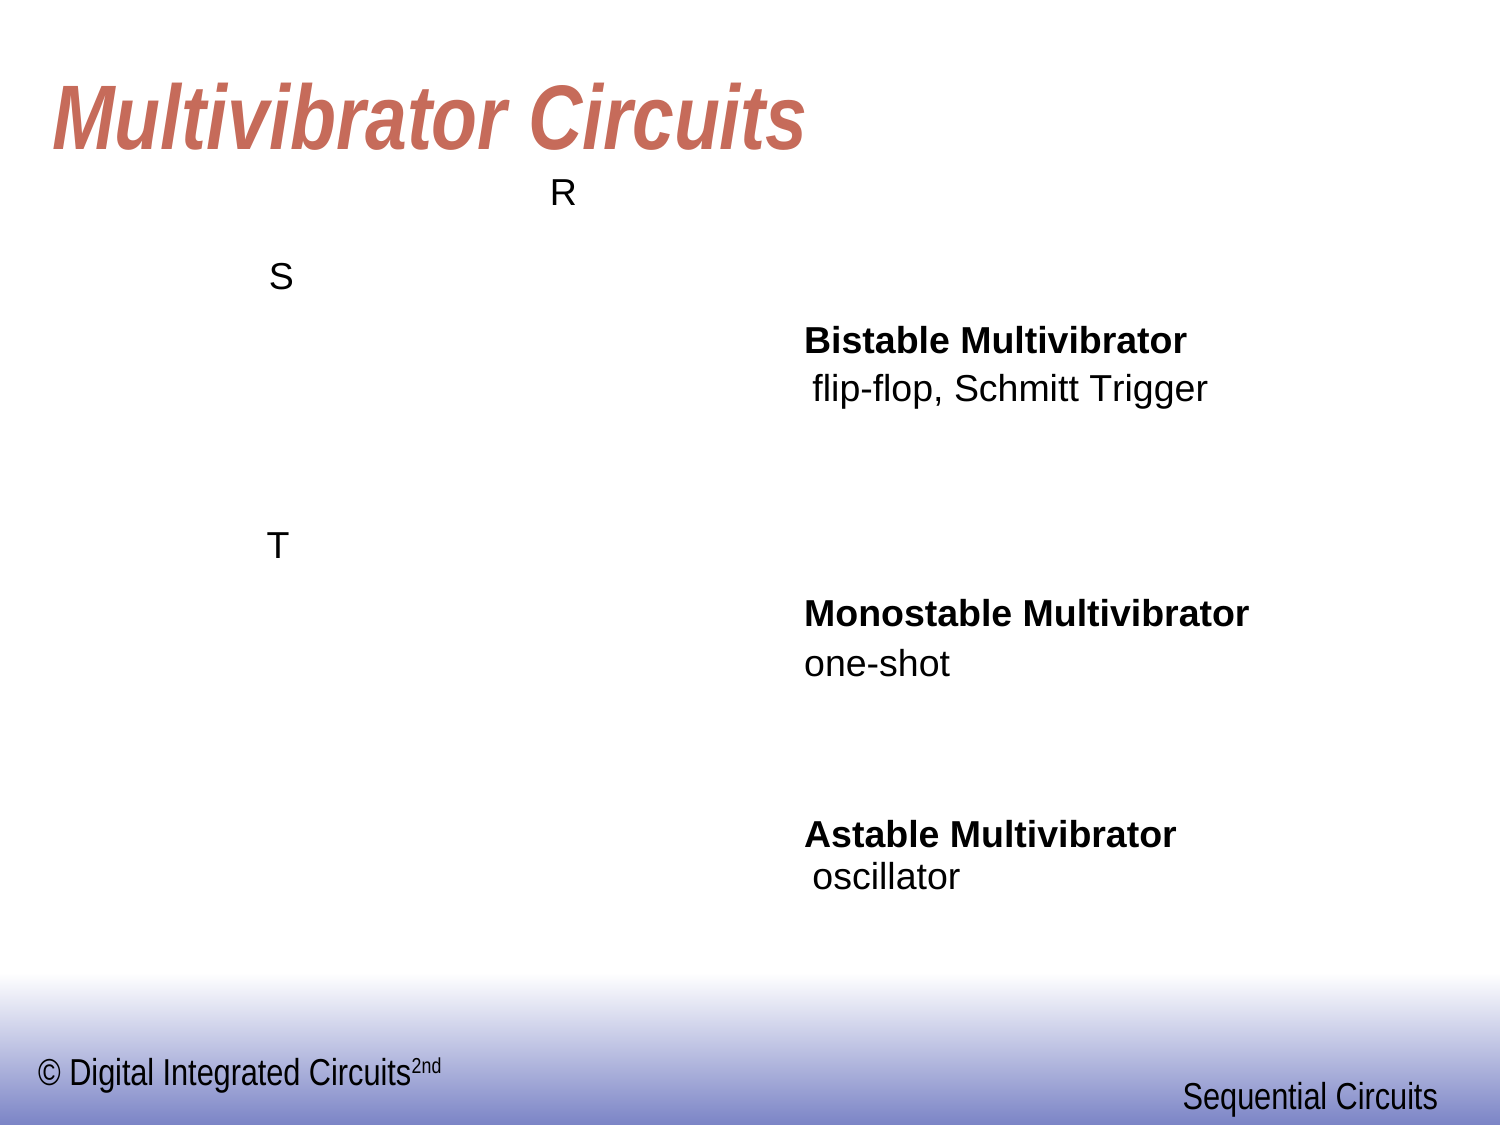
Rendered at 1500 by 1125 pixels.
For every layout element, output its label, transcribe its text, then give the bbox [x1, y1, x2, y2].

picture [199, 155, 1253, 946]
title Multivibrator Circuits [37, 37, 1463, 175]
